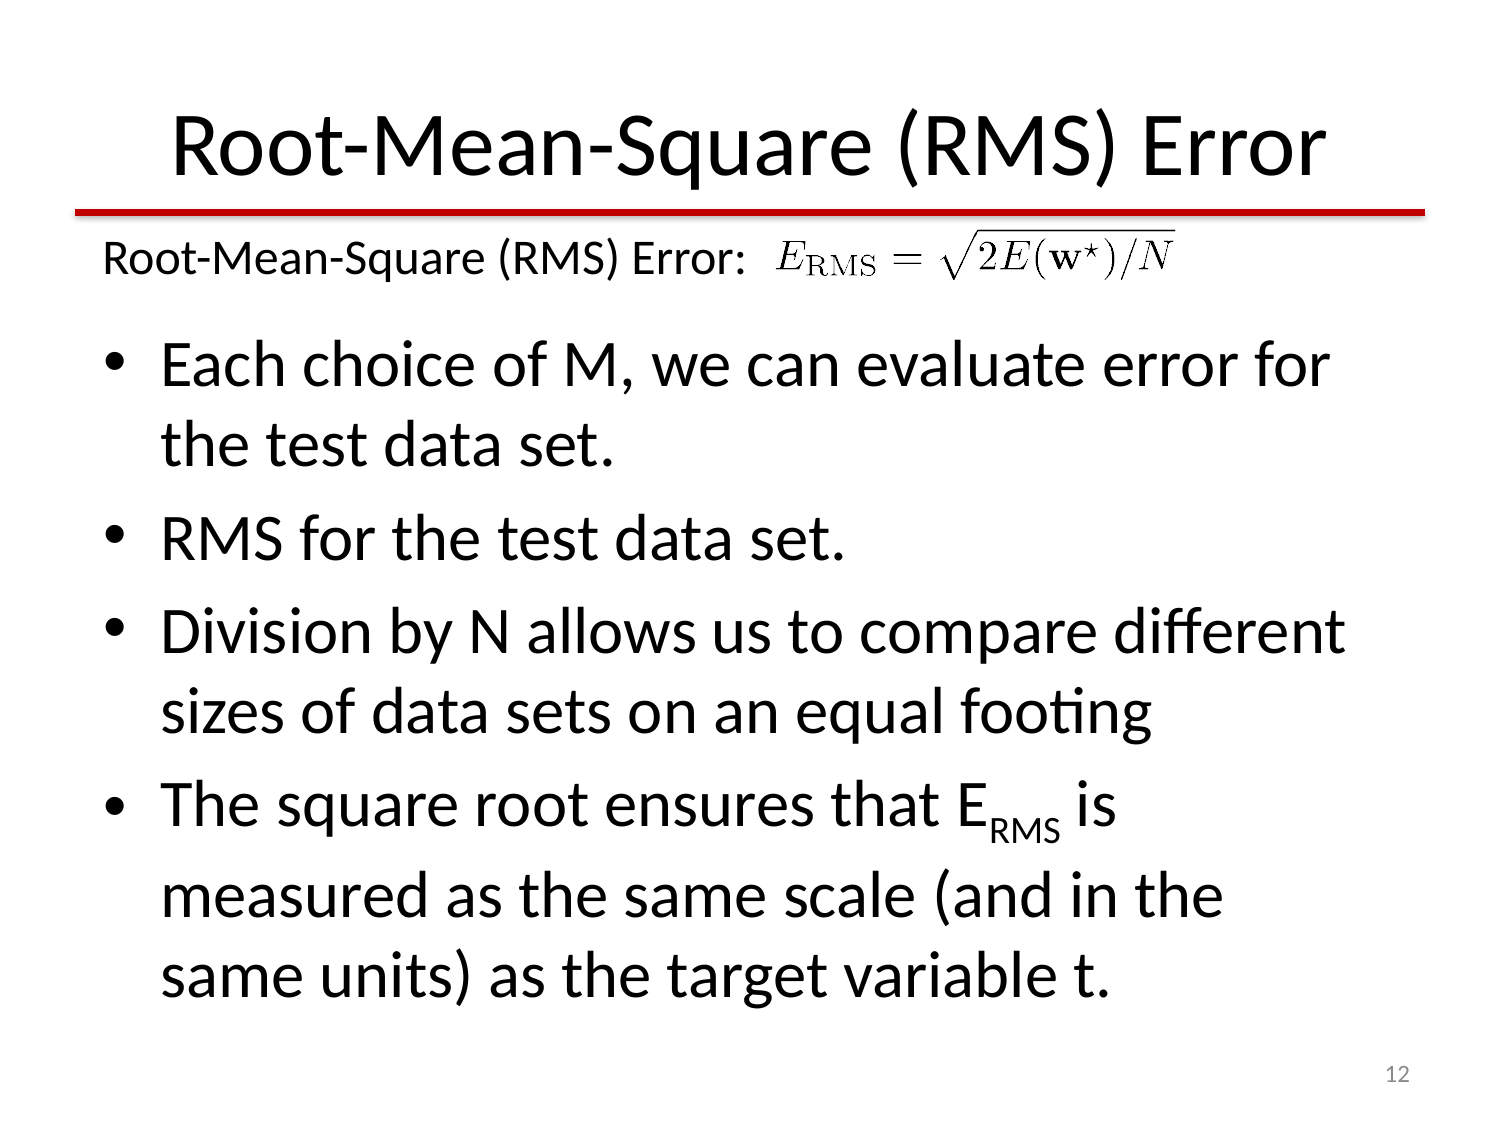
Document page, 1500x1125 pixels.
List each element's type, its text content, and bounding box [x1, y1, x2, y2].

picture [774, 227, 1177, 283]
title Root-Mean-Square (RMS) Error [75, 45, 1425, 233]
list Each choice of M, we can evaluate error for the test data set. RMS for the test data set. Division by N allows us to compare different sizes of data sets on an equal footing The square root ensures that ERMS is measured as the same scale (and in the same units) as the target variable t. [89, 312, 1389, 1055]
text_box Root-Mean-Square (RMS) Error: [87, 217, 888, 293]
slide_number 12 [1074, 1042, 1425, 1103]
